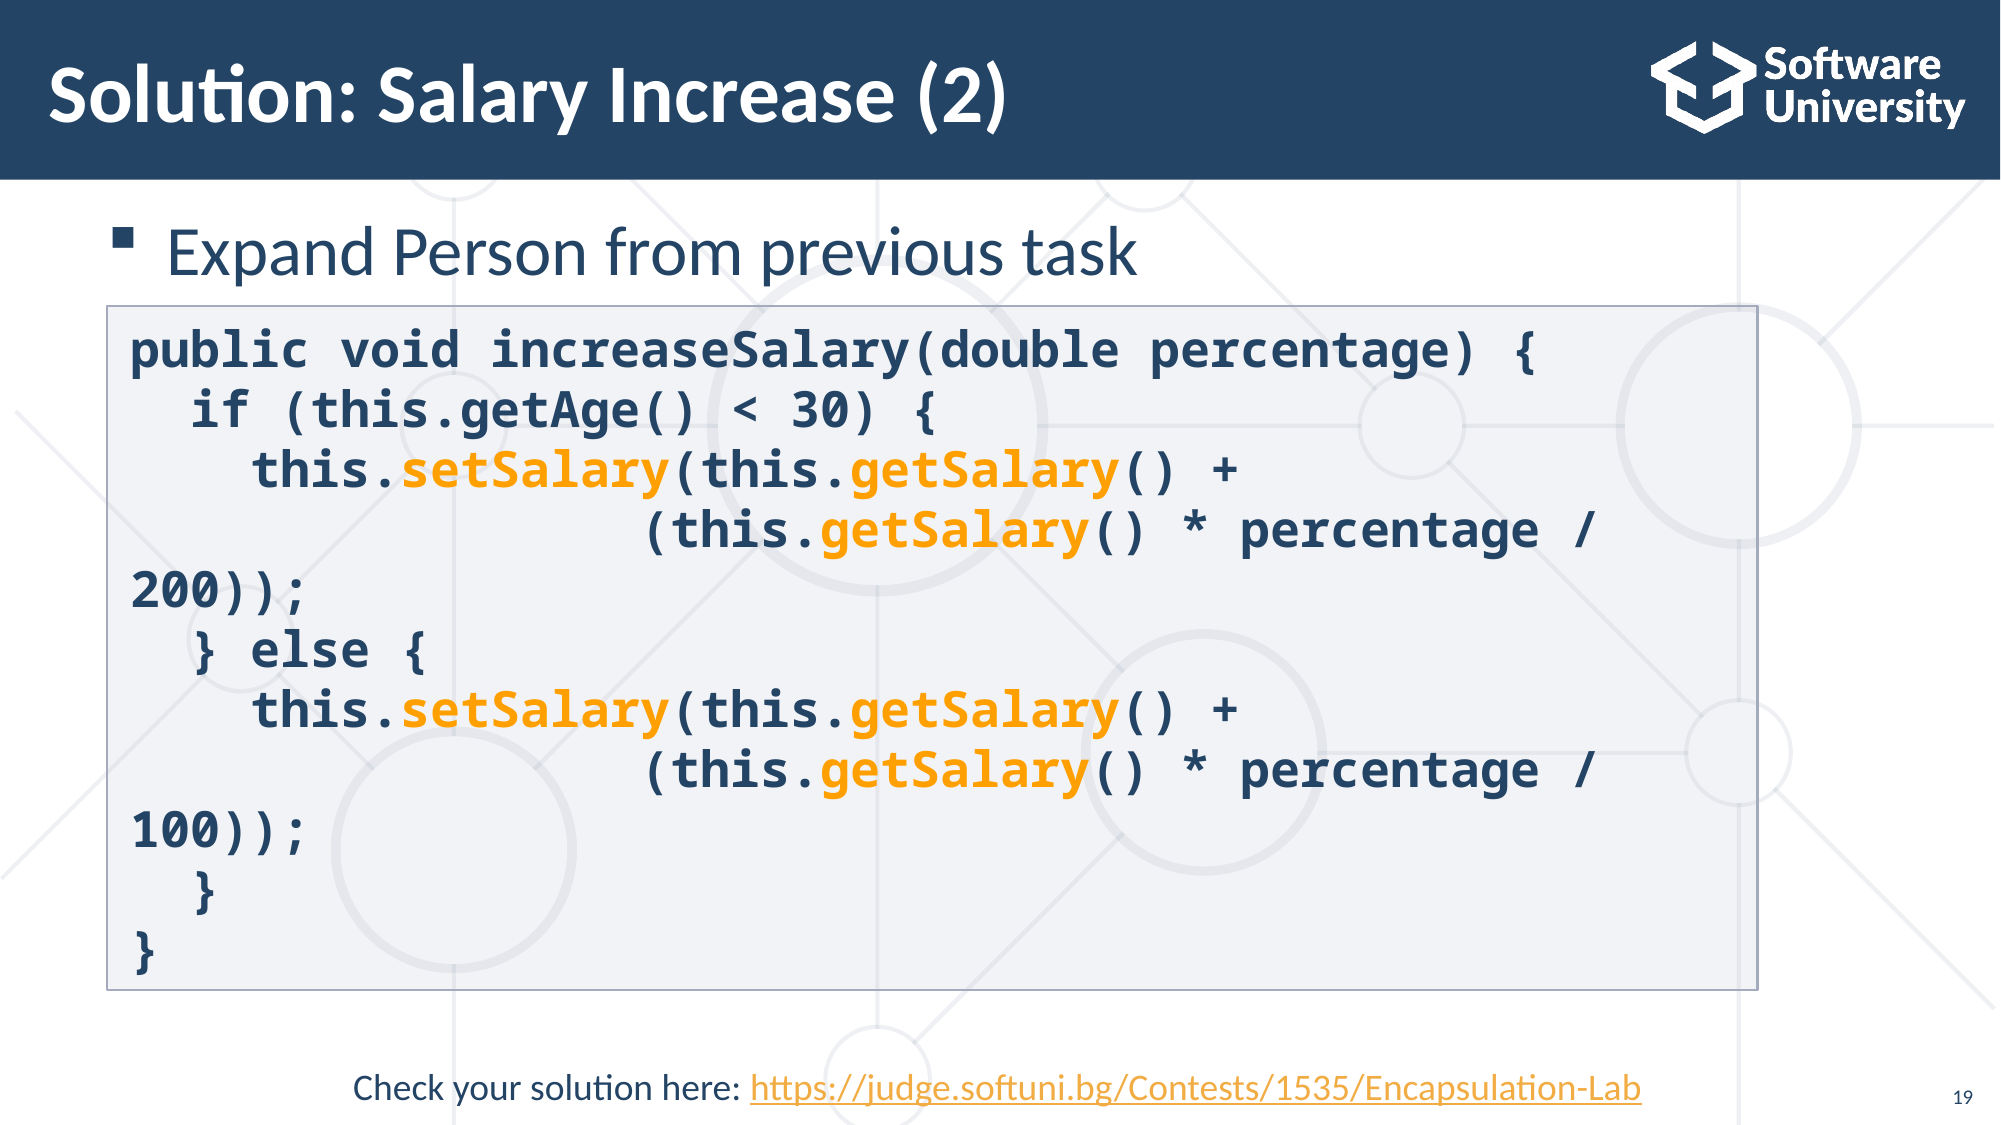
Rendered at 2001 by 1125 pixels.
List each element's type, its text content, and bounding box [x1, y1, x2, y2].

slide_number 19 [1927, 1067, 1989, 1117]
text_box Check your solution here: https://judge.softuni.bg/Contests/1535/Encapsulation-Lab [128, 1055, 1867, 1116]
picture [1651, 41, 1966, 134]
list Expand Person from previous task [89, 198, 1758, 323]
title Solution: Salary Increase (2) [31, 16, 1625, 162]
text_box public void increaseSalary(double percentage) { if (this.getAge() < 30) { this.setSalary(this.getSalary() + (this.getSalary() * percentage / 200)); } else { this.setSalary(this.getSalary() + (this.getSalary() * percentage / 100)); } } [106, 306, 1758, 990]
